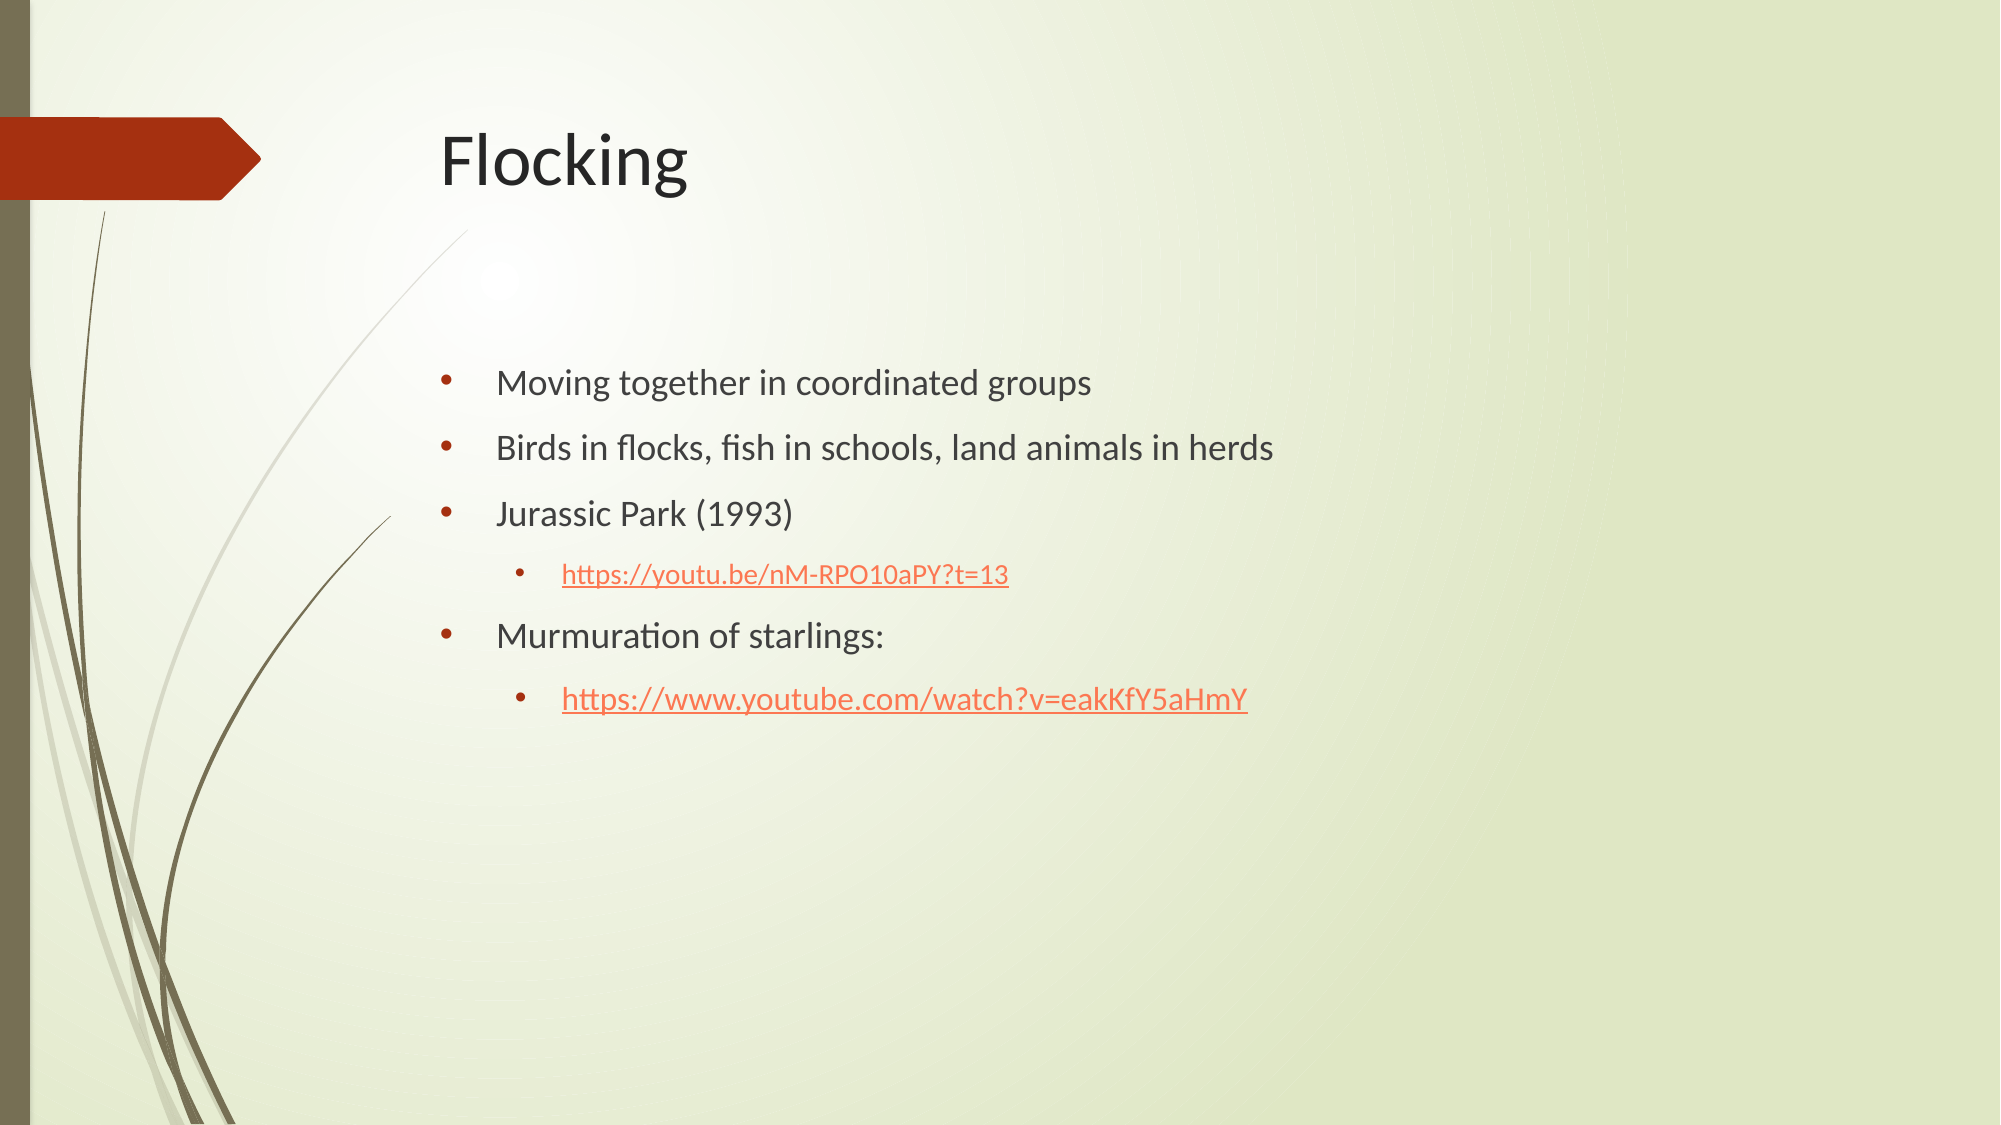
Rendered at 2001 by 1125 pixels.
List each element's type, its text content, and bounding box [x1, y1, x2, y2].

list Moving together in coordinated groups Birds in flocks, fish in schools, land animals in herds Jurassic Park (1993) https://youtu.be/nM-RPO10aPY?t=13 Murmuration of starlings: https://www.youtube.com/watch?v=eakKfY5aHmY [424, 350, 1888, 970]
title Flocking [425, 102, 1888, 313]
